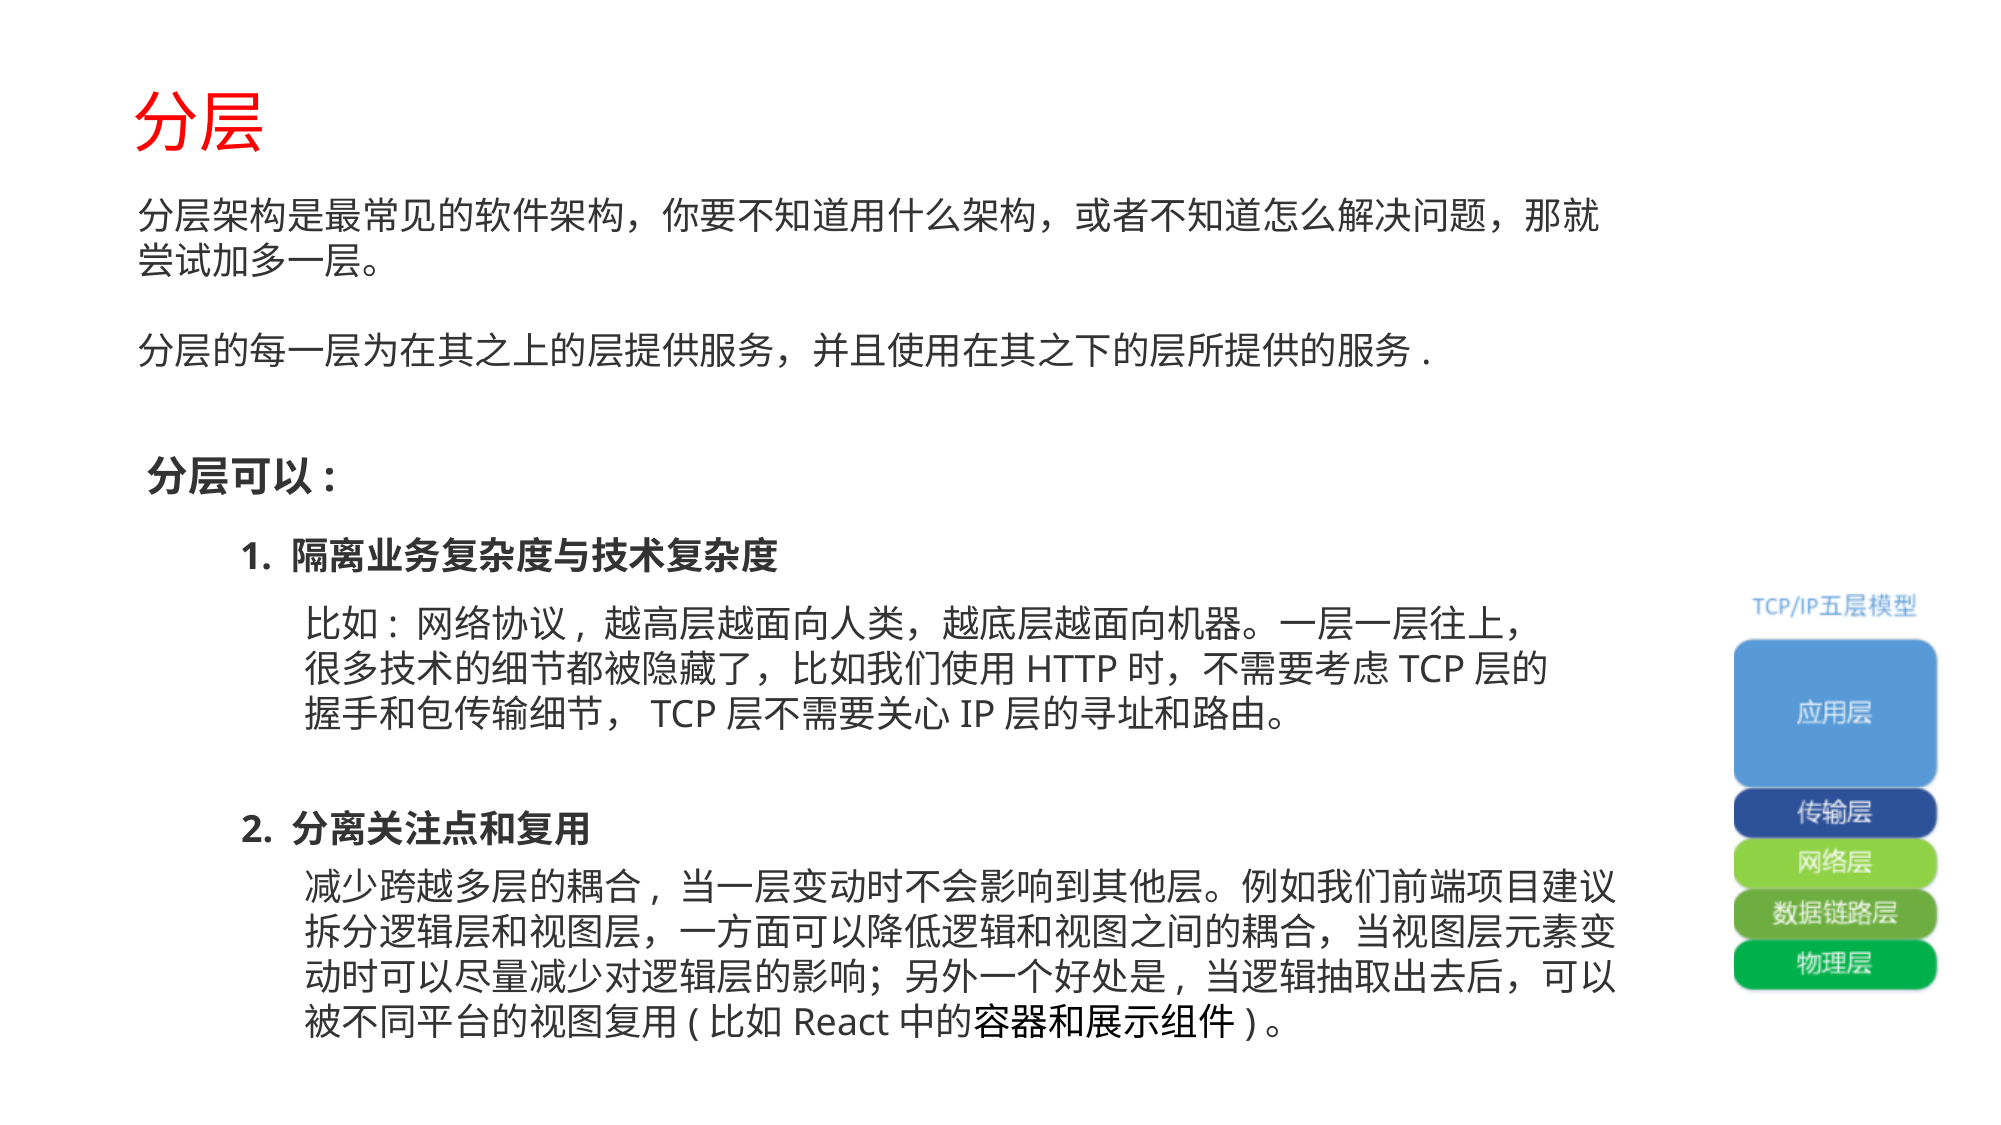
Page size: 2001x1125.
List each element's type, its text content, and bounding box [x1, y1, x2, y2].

picture [1734, 584, 1939, 996]
text_box 减少跨越多层的耦合, 当一层变动时不会影响到其他层。例如我们前端项目建议拆分逻辑层和视图层，一方面可以降低逻辑和视图之间的耦合，当视图层元素变动时可以尽量减少对逻辑层的影响；另外一个好处是, 当逻辑抽取出去后，可以被不同平台的视图复用(比如React中的容器和展示组件)。 [289, 855, 1636, 1051]
text_box 分层 [118, 72, 282, 168]
text_box 比如: 网络协议, 越高层越面向人类，越底层越面向机器。一层一层往上，很多技术的细节都被隐藏了，比如我们使用HTTP时，不需要考虑TCP层的握手和包传输细节，TCP层不需要关心IP层的寻址和路由。 [289, 592, 1585, 743]
text_box 2. 分离关注点和复用 [226, 797, 607, 858]
text_box 分层架构是最常见的软件架构，你要不知道用什么架构，或者不知道怎么解决问题，那就尝试加多一层。 分层的每一层为在其之上的层提供服务，并且使用在其之下的层所提供的服务. [122, 184, 1636, 380]
text_box 1. 隔离业务复杂度与技术复杂度 [225, 524, 794, 585]
text_box 分层可以: [114, 442, 362, 508]
